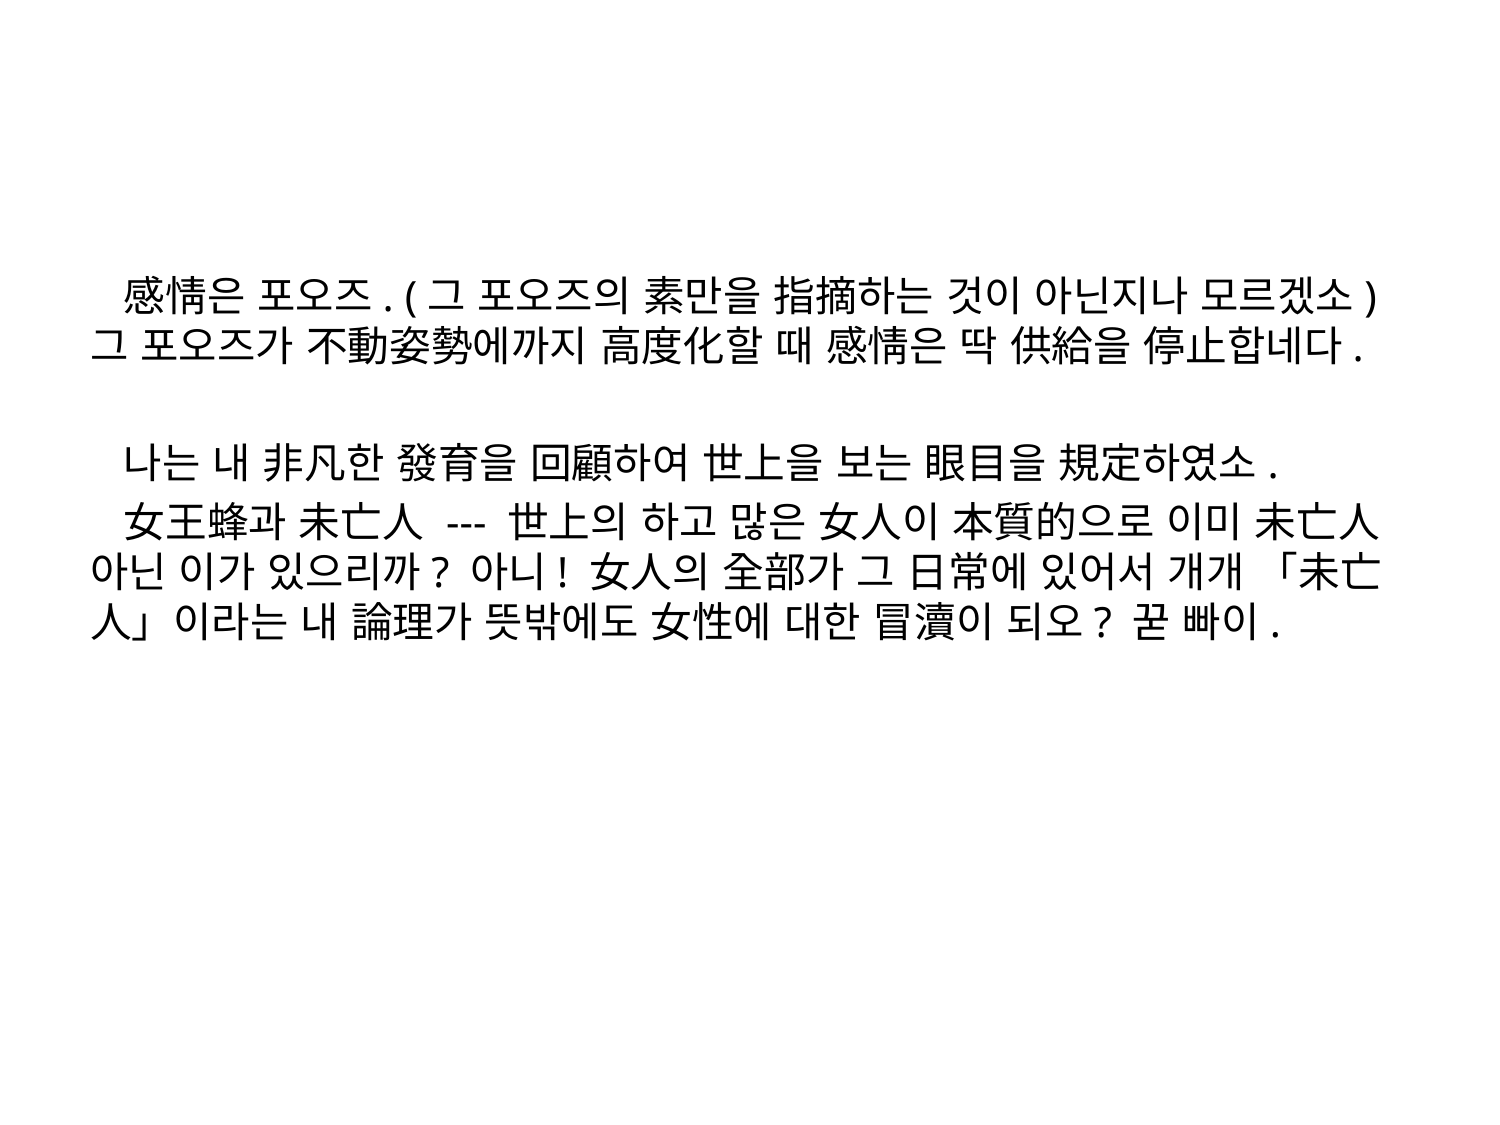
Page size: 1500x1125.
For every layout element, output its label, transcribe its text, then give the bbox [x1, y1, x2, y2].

list 感情은 포오즈. (그 포오즈의 素만을 指摘하는 것이 아닌지나 모르겠소) 그 포오즈가 不動姿勢에까지 高度化할 때 感情은 딱 供給을 停止합네다. 나는 내 非凡한 發育을 回顧하여 世上을 보는 眼目을 規定하였소. 女王蜂과 未亡人 --- 世上의 하고 많은 女人이 本質的으로 이미 未亡人 아닌 이가 있으리까? 아니! 女人의 全部가 그 日常에 있어서 개개 「未亡人」이라는 내 論理가 뜻밖에도 女性에 대한 冒瀆이 되오? 꾿 빠이. [75, 262, 1425, 1005]
